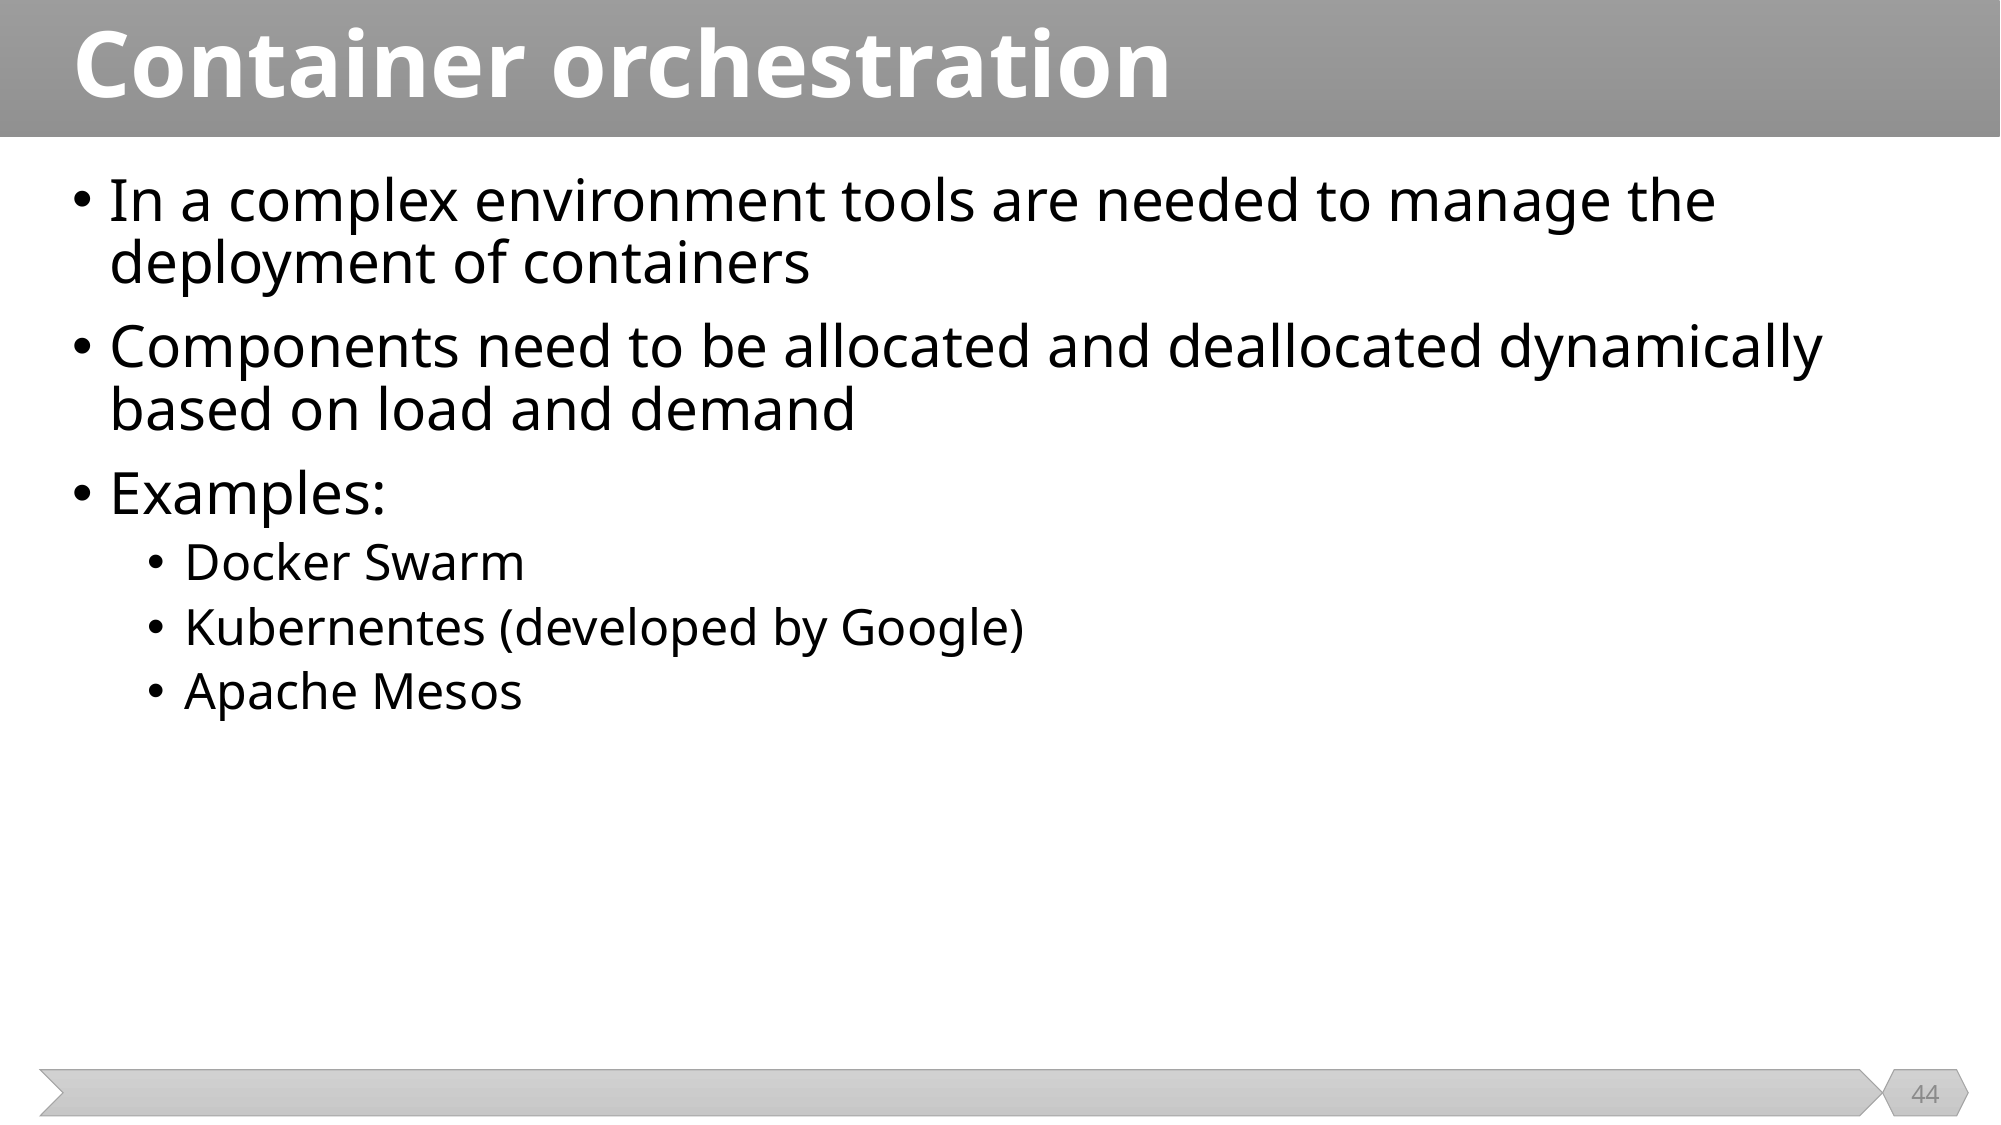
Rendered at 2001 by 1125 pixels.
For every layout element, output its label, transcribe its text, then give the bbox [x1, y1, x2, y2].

slide_number 44 [1882, 1065, 1969, 1125]
list In a complex environment tools are needed to manage the deployment of containers Components need to be allocated and deallocated dynamically based on load and demand Examples: Docker Swarm Kubernentes (developed by Google) Apache Mesos [56, 163, 1969, 1061]
title Container orchestration [56, 0, 1969, 137]
